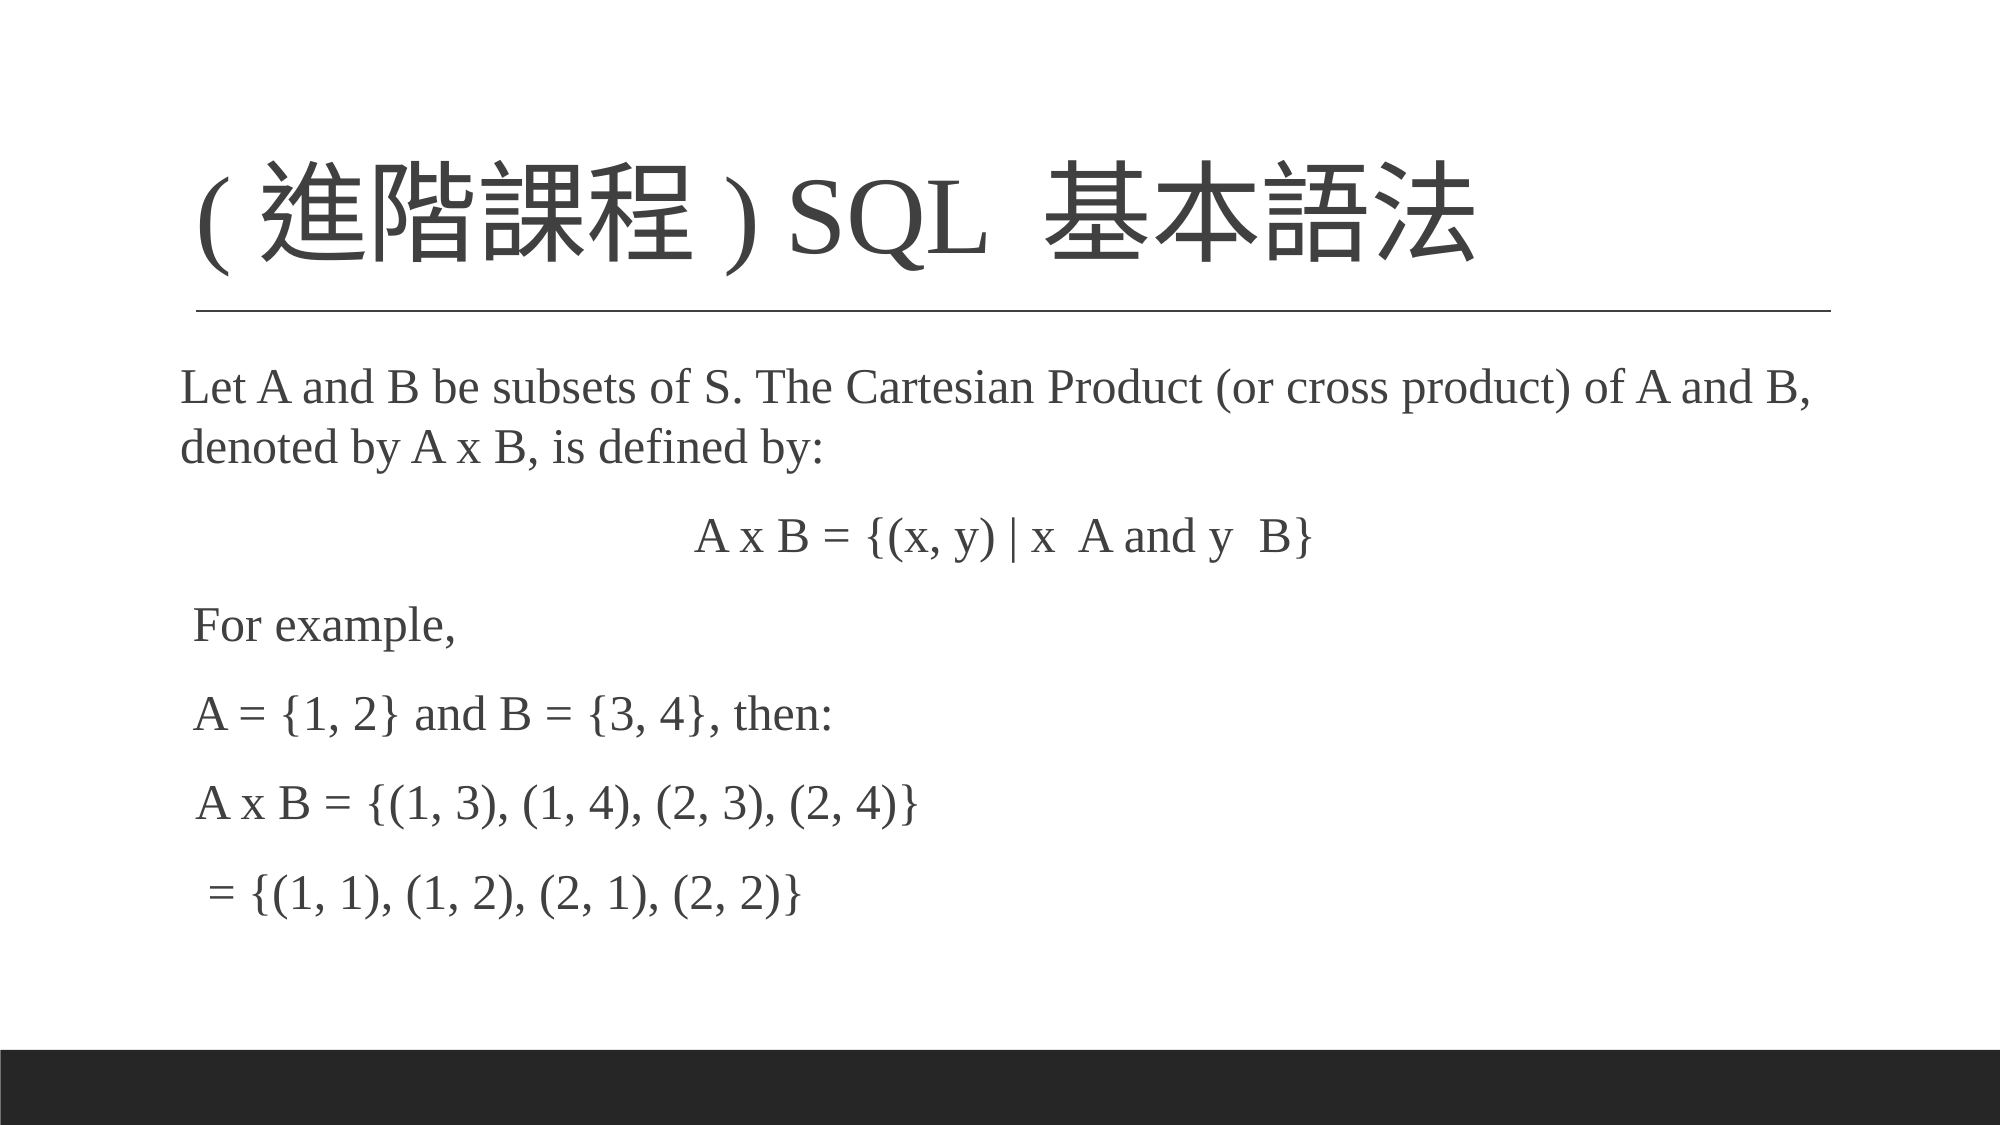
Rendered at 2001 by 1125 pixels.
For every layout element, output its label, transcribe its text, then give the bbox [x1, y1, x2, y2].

title (進階課程) SQL 基本語法 [180, 47, 1830, 285]
